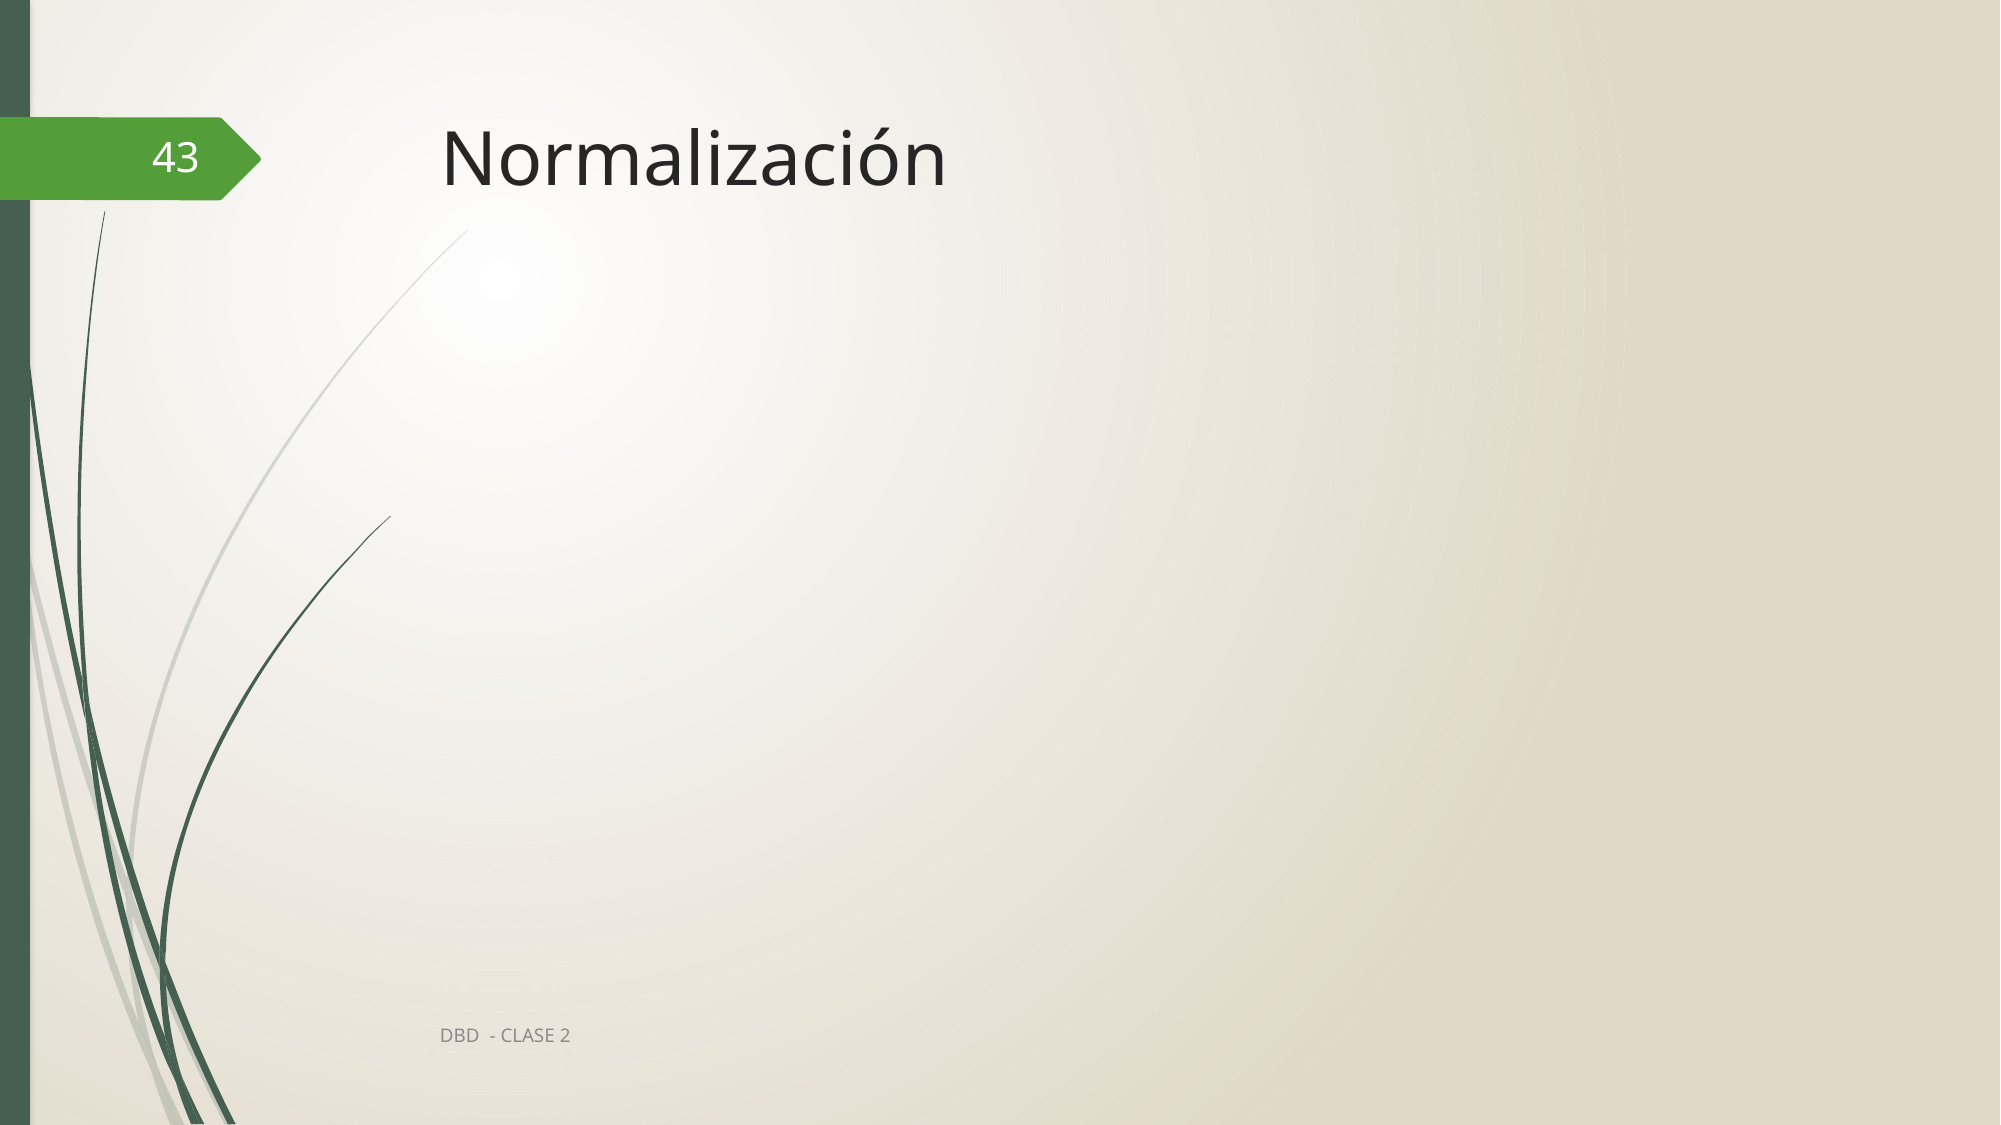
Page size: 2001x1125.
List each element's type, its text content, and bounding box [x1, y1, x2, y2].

slide_number 43 [87, 129, 216, 190]
footer DBD - CLASE 2 [424, 1006, 1675, 1067]
title Normalización [425, 102, 1888, 313]
